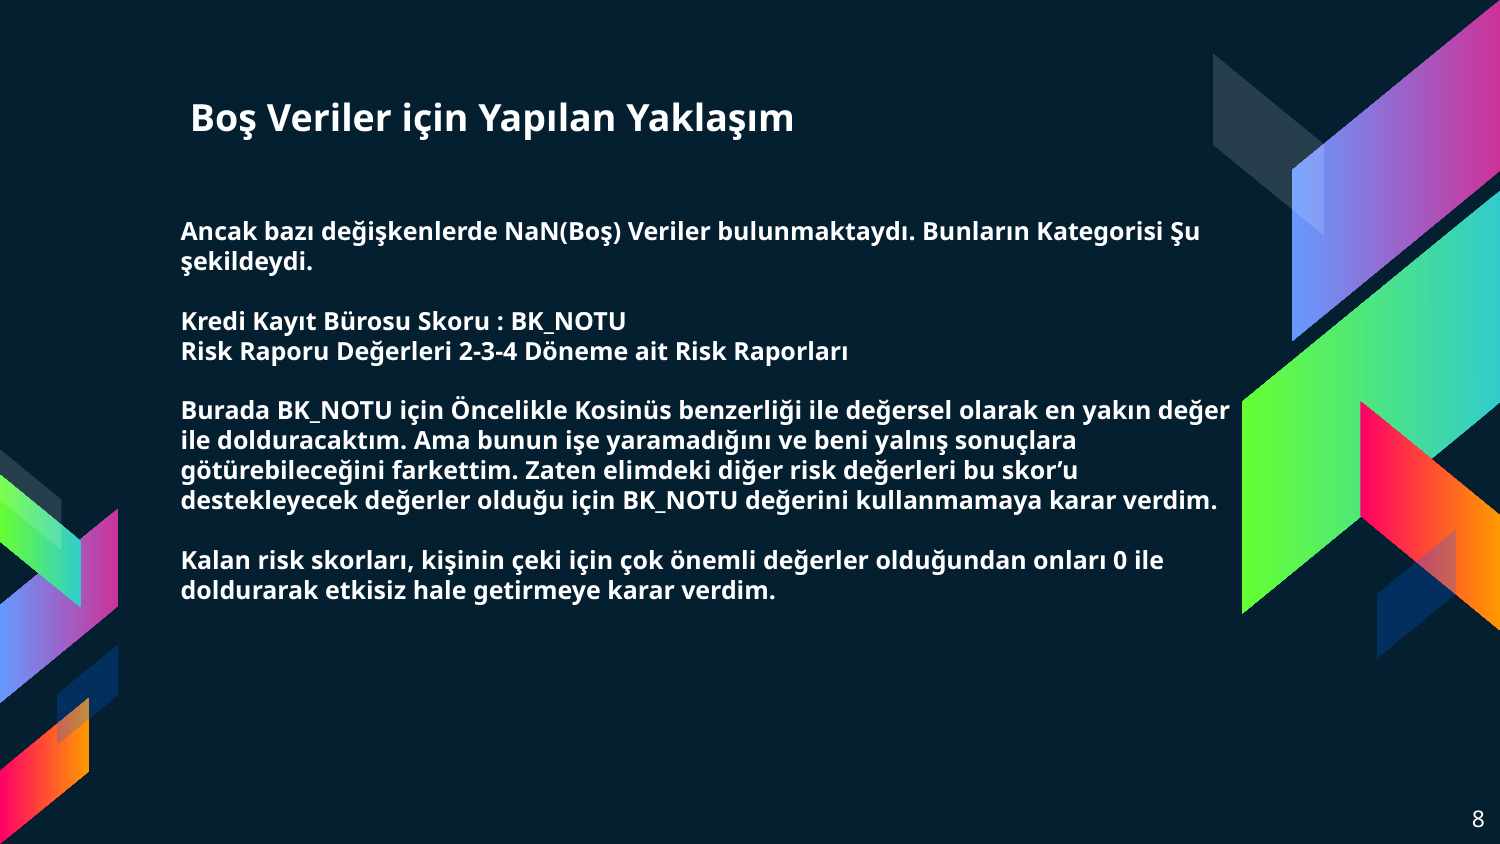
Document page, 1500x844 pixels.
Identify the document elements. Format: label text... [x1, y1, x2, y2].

list Ancak bazı değişkenlerde NaN(Boş) Veriler bulunmaktaydı. Bunların Kategorisi Şu şekildeydi. Kredi Kayıt Bürosu Skoru : BK_NOTU Risk Raporu Değerleri 2-3-4 Döneme ait Risk Raporları Burada BK_NOTU için Öncelikle Kosinüs benzerliği ile değersel olarak en yakın değer ile dolduracaktım. Ama bunun işe yaramadığını ve beni yalnış sonuçlara götürebileceğini farkettim. Zaten elimdeki diğer risk değerleri bu skor’u destekleyecek değerler olduğu için BK_NOTU değerini kullanmamaya karar verdim. Kalan risk skorları, kişinin çeki için çok önemli değerler olduğundan onları 0 ile doldurarak etkisiz hale getirmeye karar verdim. [165, 200, 1279, 790]
slide_number ‹#› [1403, 789, 1500, 844]
title Boş Veriler için Yapılan Yaklaşım [175, 49, 1155, 155]
